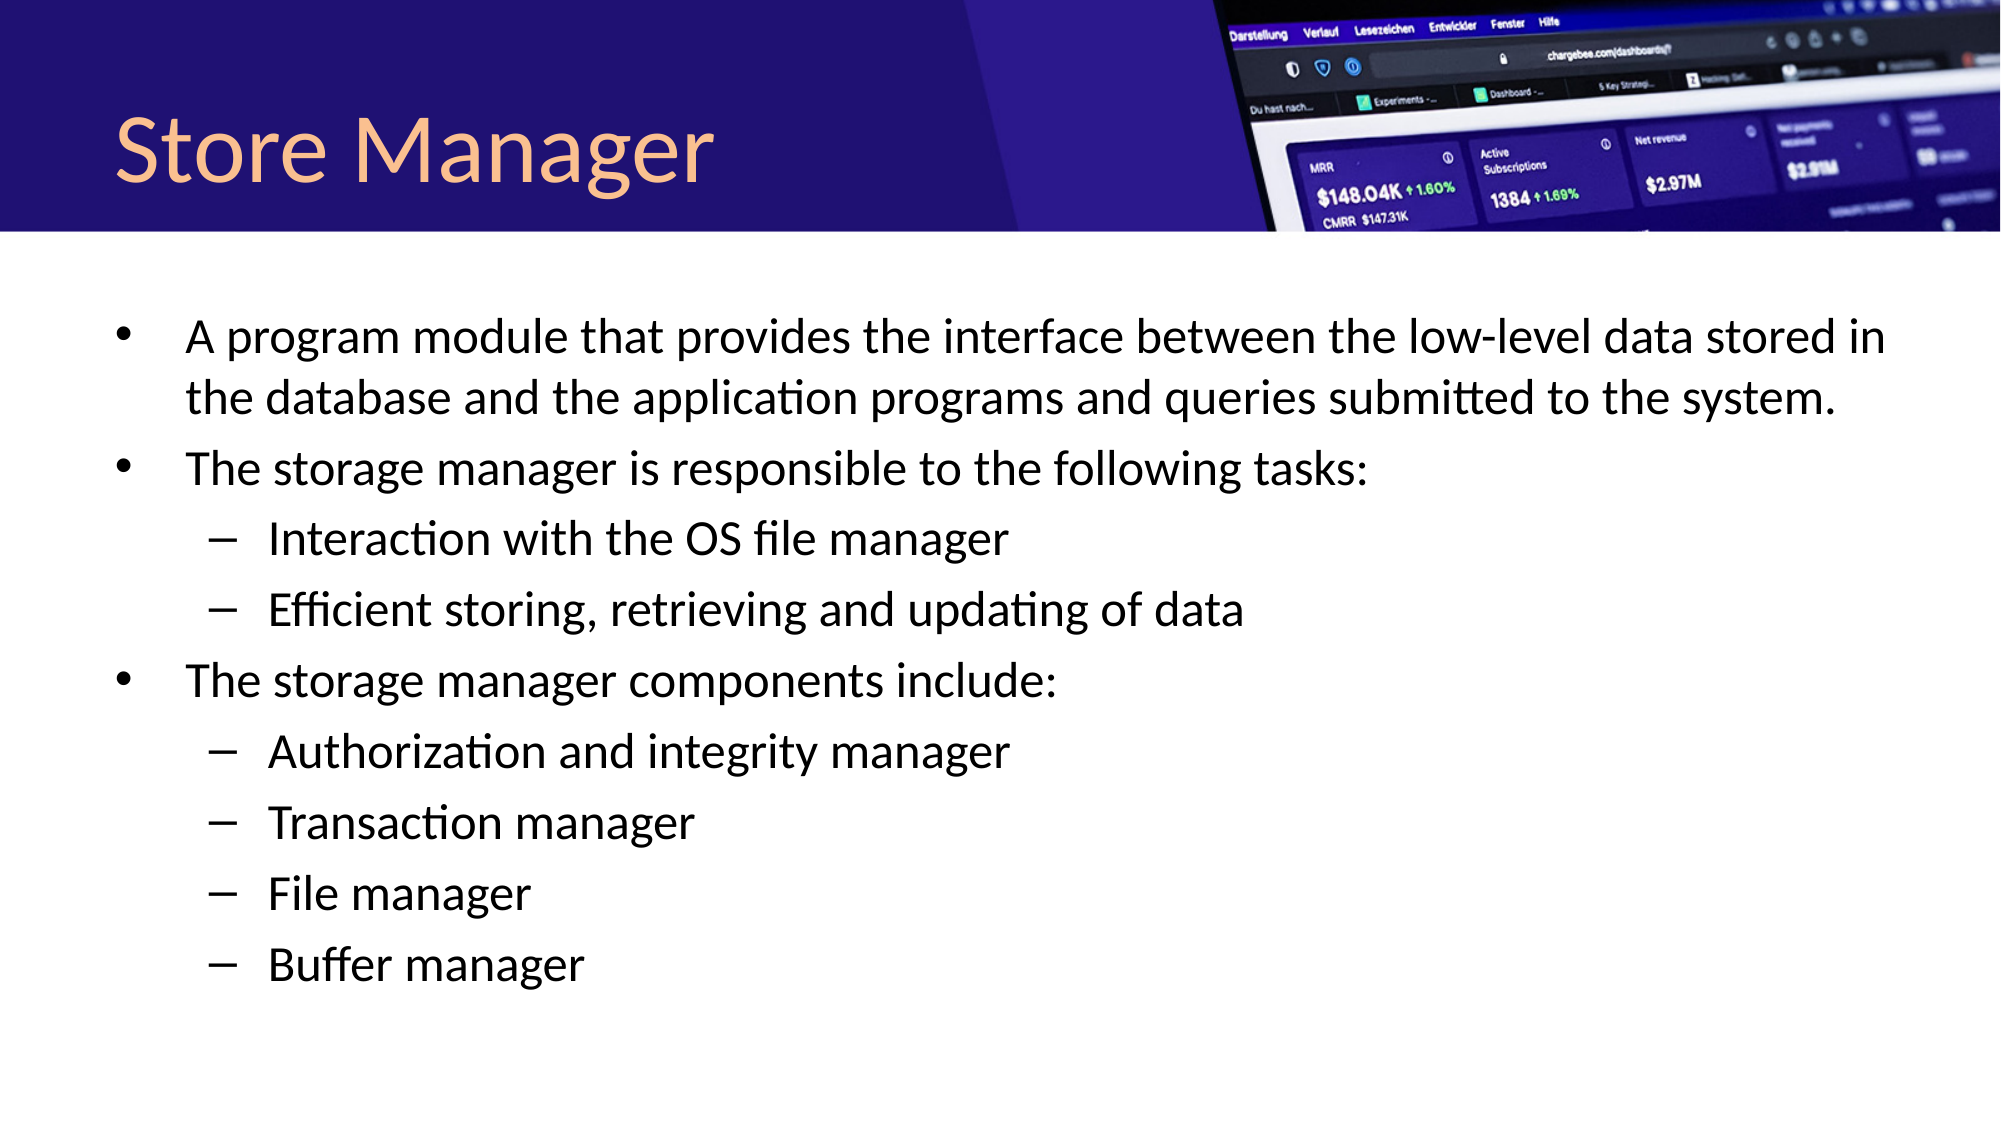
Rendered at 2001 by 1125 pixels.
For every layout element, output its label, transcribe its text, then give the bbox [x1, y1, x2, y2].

picture [0, 0, 2001, 1125]
title Store Manager [99, 22, 1913, 262]
list A program module that provides the interface between the low-level data stored in the database and the application programs and queries submitted to the system. The storage manager is responsible to the following tasks: Interaction with the OS file manager Efficient storing, retrieving and updating of data The storage manager components include: Authorization and integrity manager Transaction manager File manager Buffer manager [99, 295, 1913, 1034]
